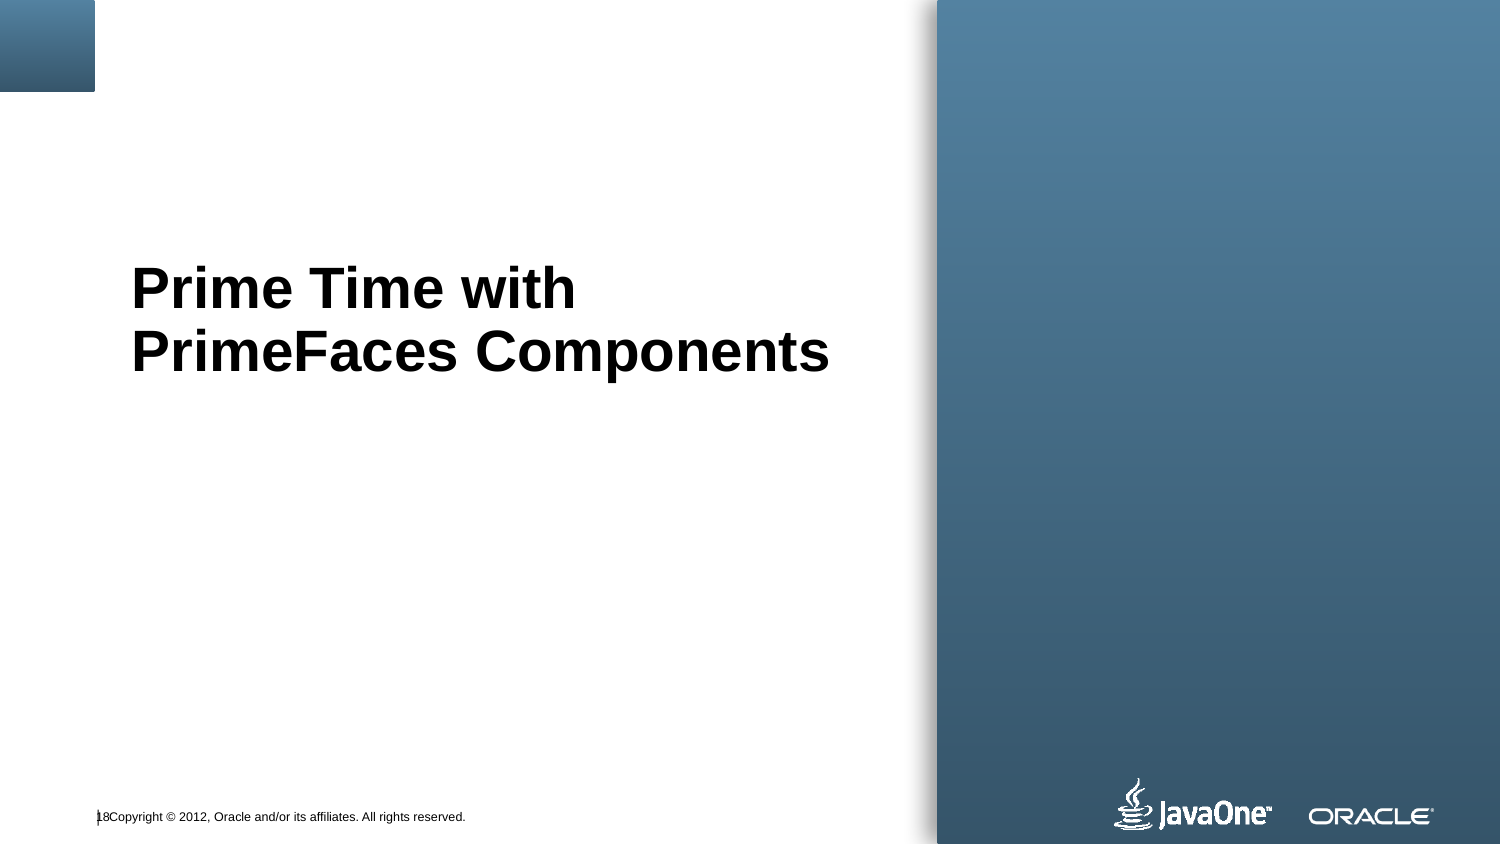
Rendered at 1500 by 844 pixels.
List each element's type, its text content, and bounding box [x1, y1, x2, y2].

title ­Prime Time with PrimeFaces Components [131, 257, 905, 439]
picture [1293, 792, 1445, 840]
